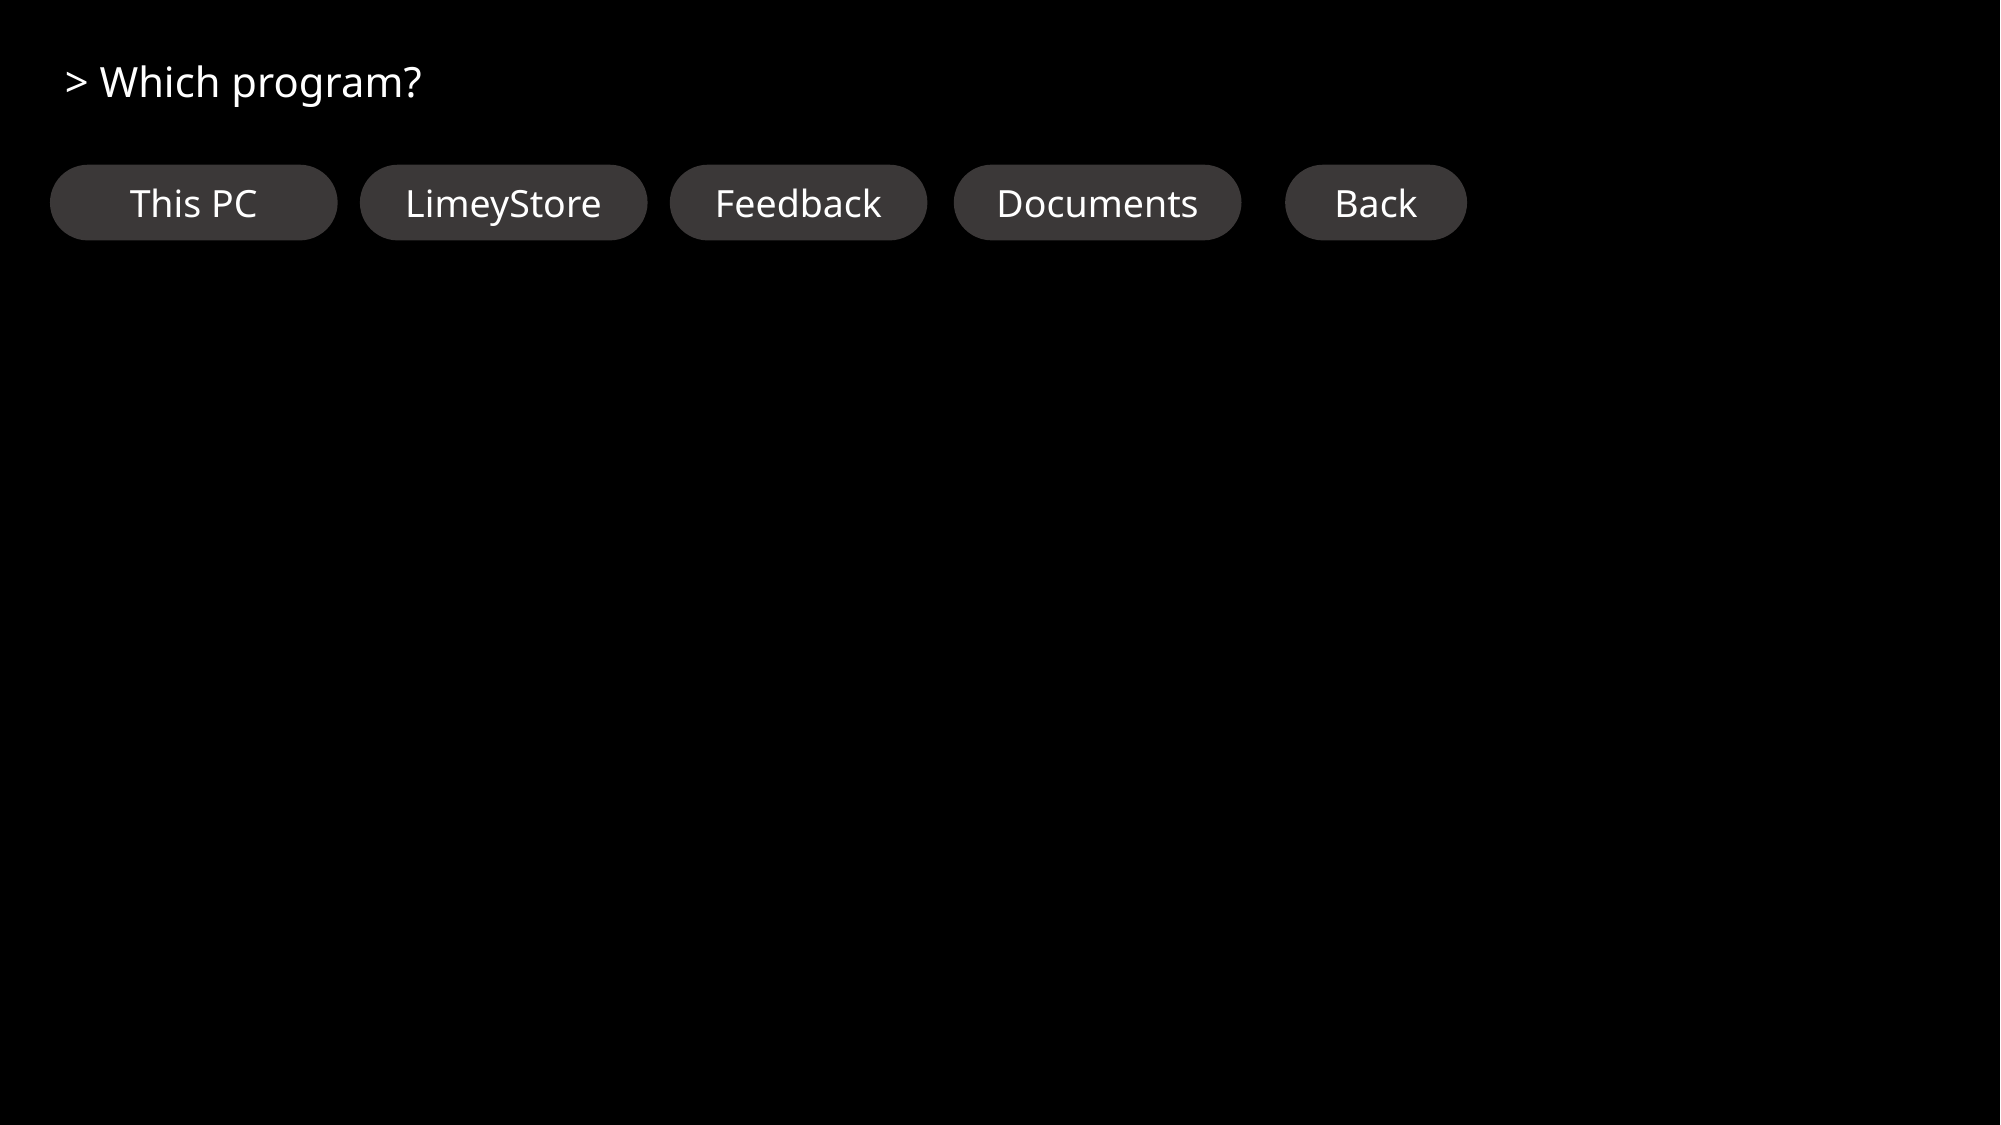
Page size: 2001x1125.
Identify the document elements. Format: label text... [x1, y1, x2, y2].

text_box Back [1284, 163, 1469, 242]
text_box This PC [48, 163, 339, 242]
text_box LimeyStore [358, 163, 649, 242]
text_box Documents [952, 163, 1243, 242]
text_box Feedback [668, 163, 929, 242]
text_box > Which program? [49, 48, 708, 114]
